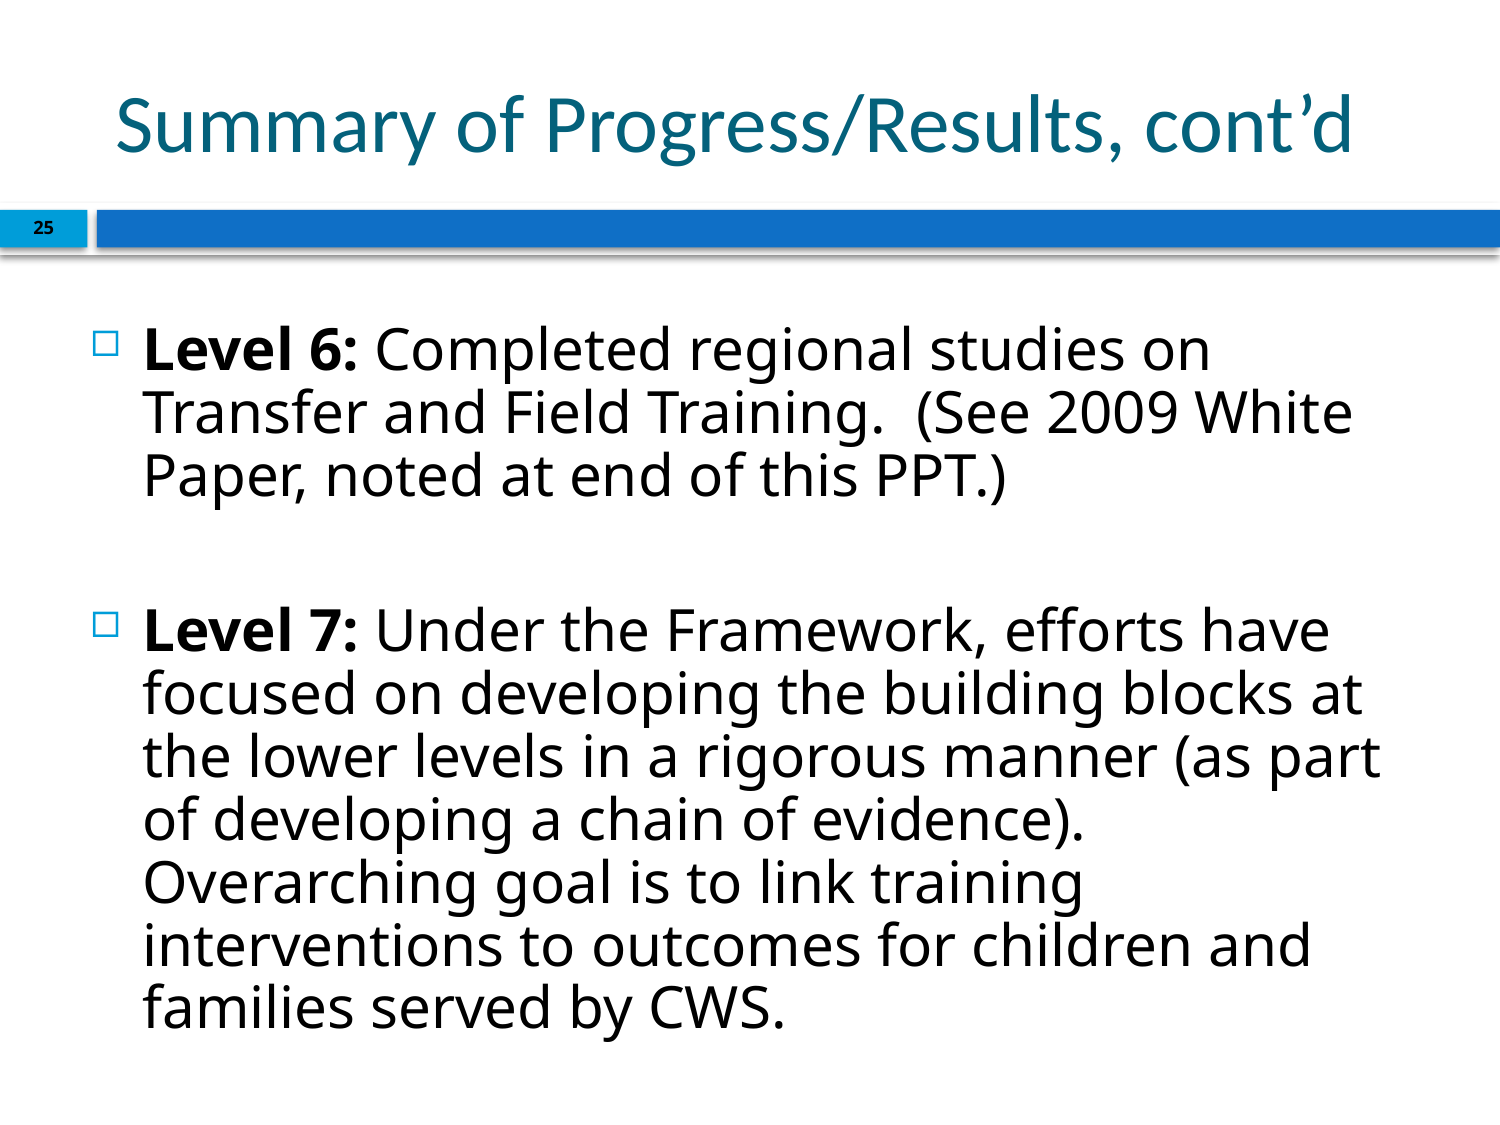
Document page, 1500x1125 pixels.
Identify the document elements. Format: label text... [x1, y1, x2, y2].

slide_number 25 [0, 208, 88, 249]
title Summary of Progress/Results, cont’d [100, 37, 1439, 201]
list Level 6: Completed regional studies on Transfer and Field Training. (See 2009 White Paper, noted at end of this PPT.) Level 7: Under the Framework, efforts have focused on developing the building blocks at the lower levels in a rigorous manner (as part of developing a chain of evidence). Overarching goal is to link training interventions to outcomes for children and families served by CWS. [74, 312, 1426, 976]
